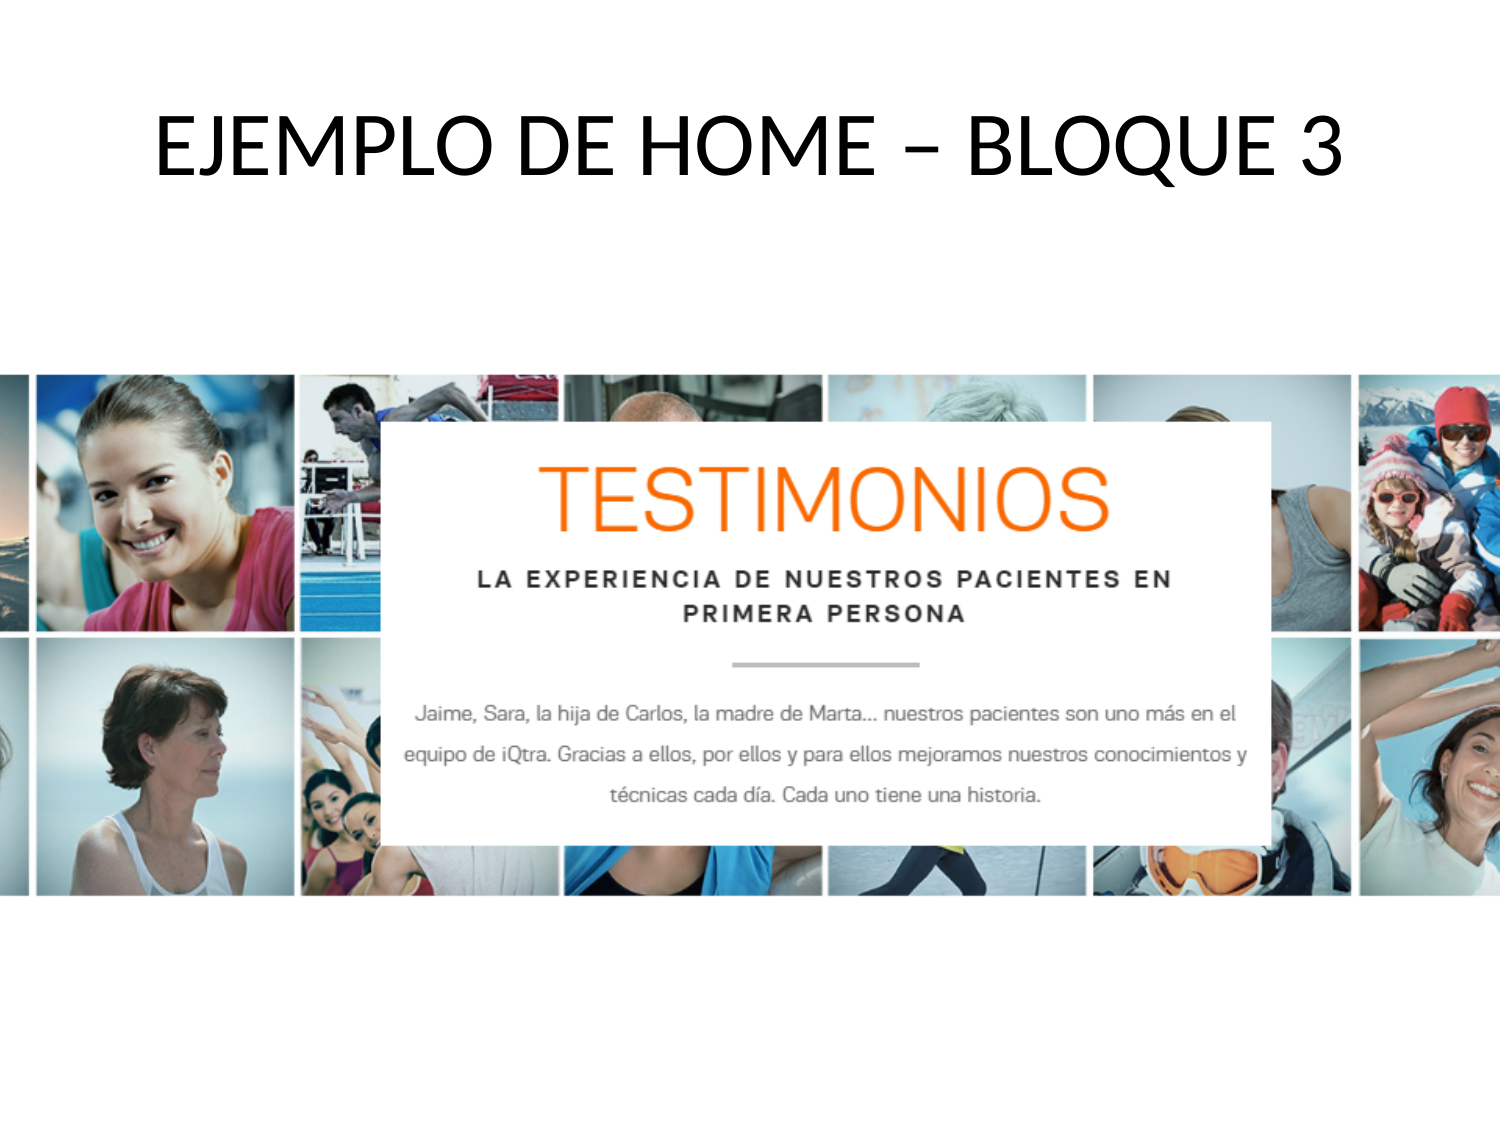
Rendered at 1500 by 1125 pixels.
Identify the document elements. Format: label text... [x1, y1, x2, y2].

title EJEMPLO DE HOME – BLOQUE 3 [75, 45, 1425, 233]
picture [0, 361, 1500, 930]
